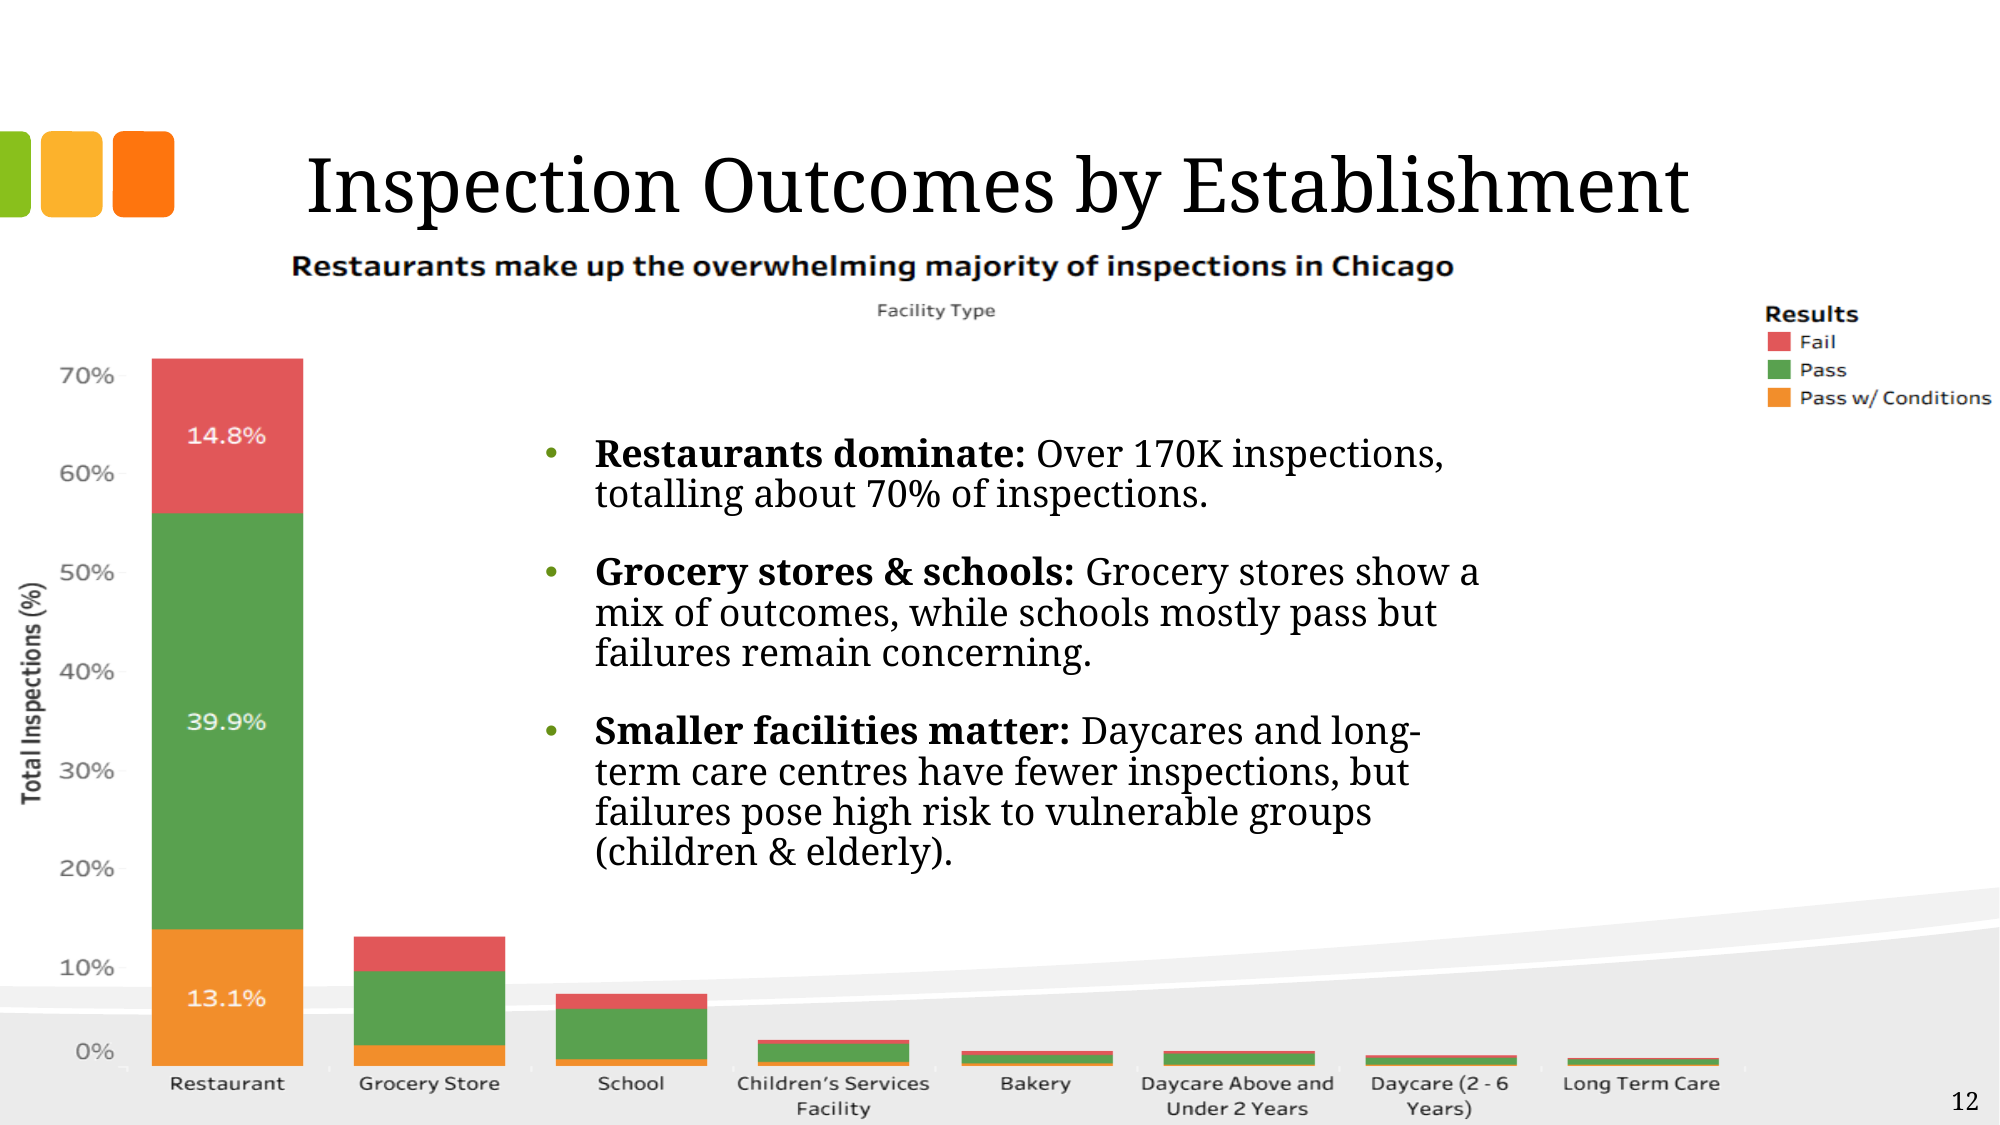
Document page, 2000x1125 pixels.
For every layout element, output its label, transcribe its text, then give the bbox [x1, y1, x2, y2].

picture [0, 237, 2000, 1125]
title Inspection Outcomes by Establishment [199, 24, 1800, 237]
